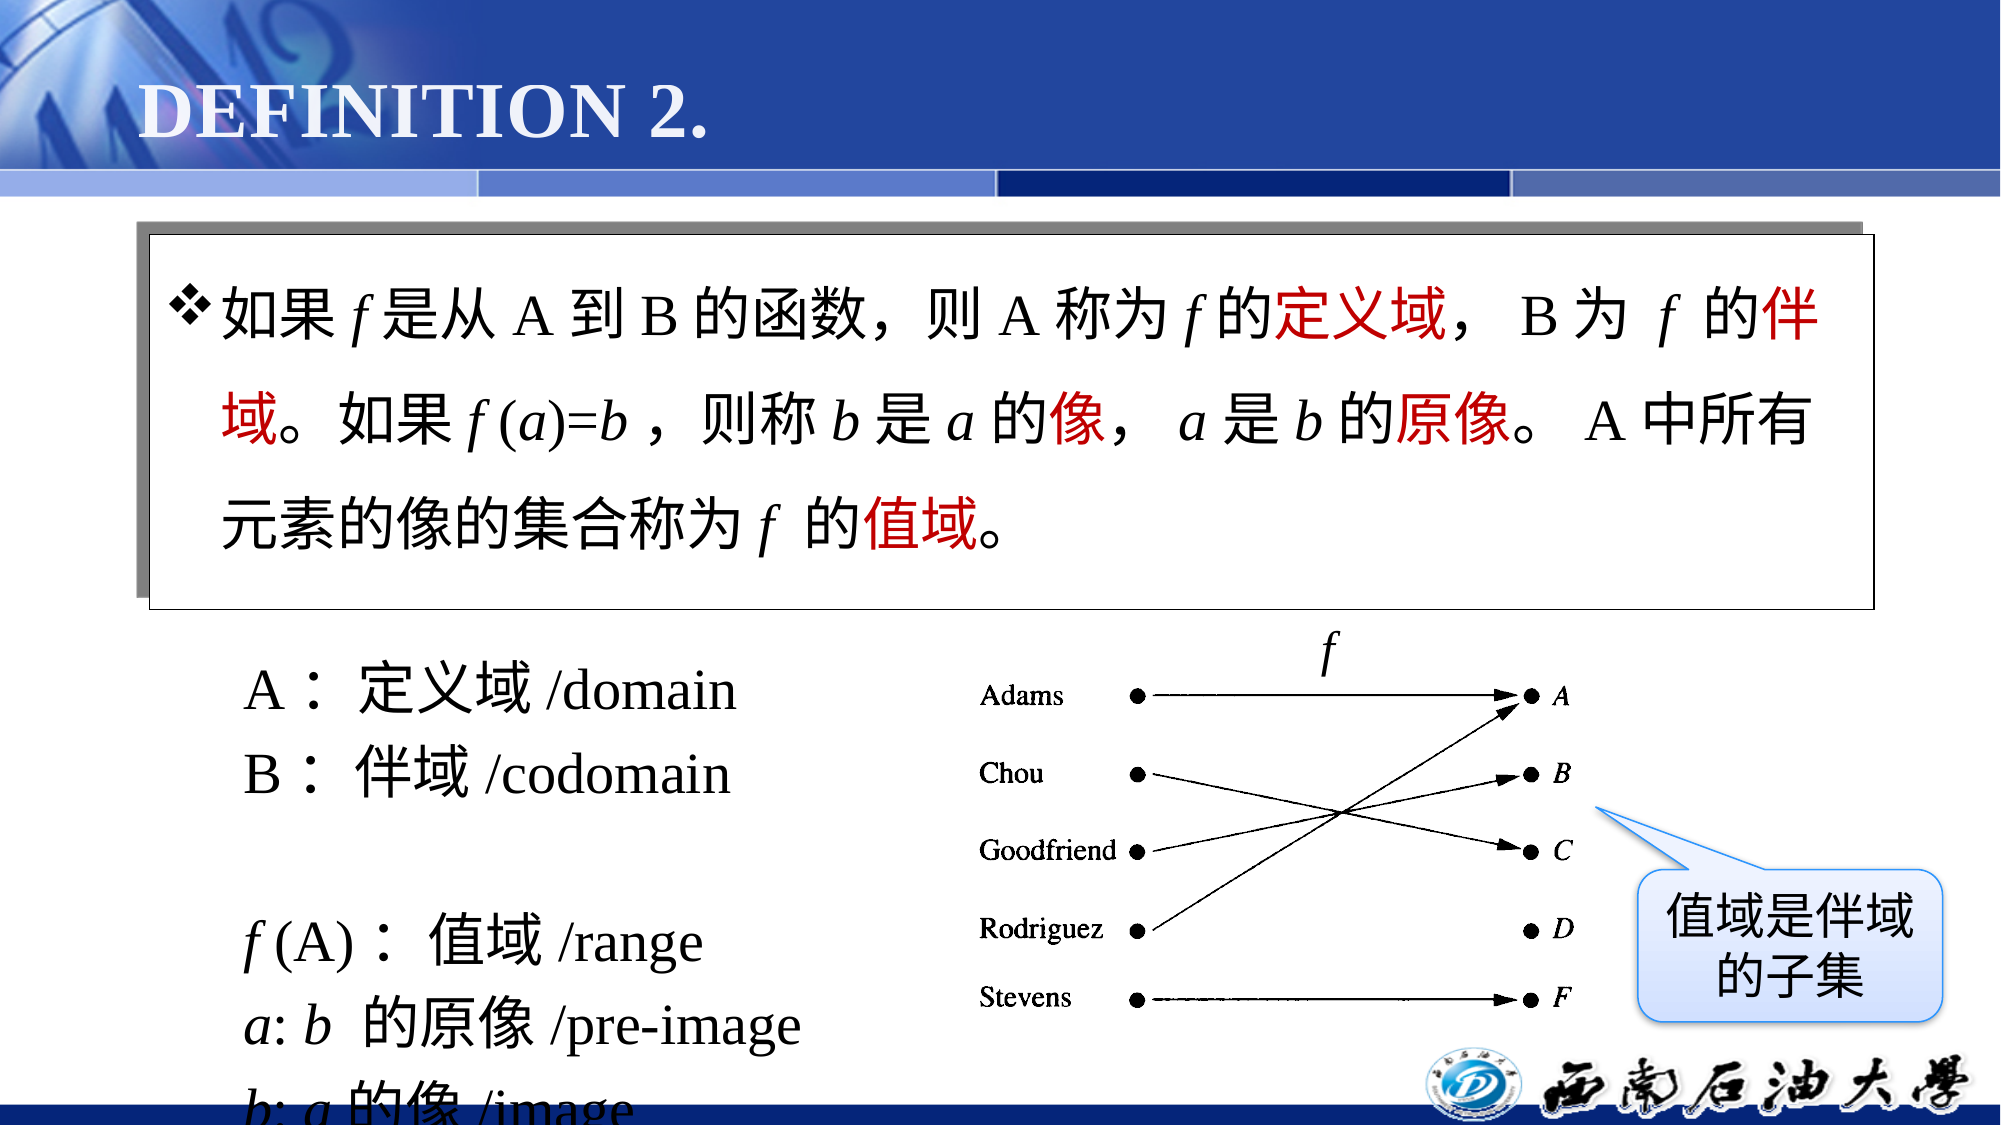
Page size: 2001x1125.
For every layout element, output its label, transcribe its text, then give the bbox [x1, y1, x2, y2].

picture [0, 0, 2001, 1125]
text_box 值域是伴域的子集 [1613, 812, 1944, 1023]
text_box A：定义域/domain B：伴域/codomain f (A)：值域/range a: b 的原像/pre-image b: a的像/image [228, 629, 886, 1125]
title DEFINITION 2. [122, 37, 1883, 176]
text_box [954, 609, 1609, 1049]
list 如果f是从A到B的函数，则A称为f的定义域，B为 f 的伴域。如果f (a)=b，则称b是a的像，a是b的原像。A中所有元素的像的集合称为f 的值域。 [149, 234, 1875, 610]
